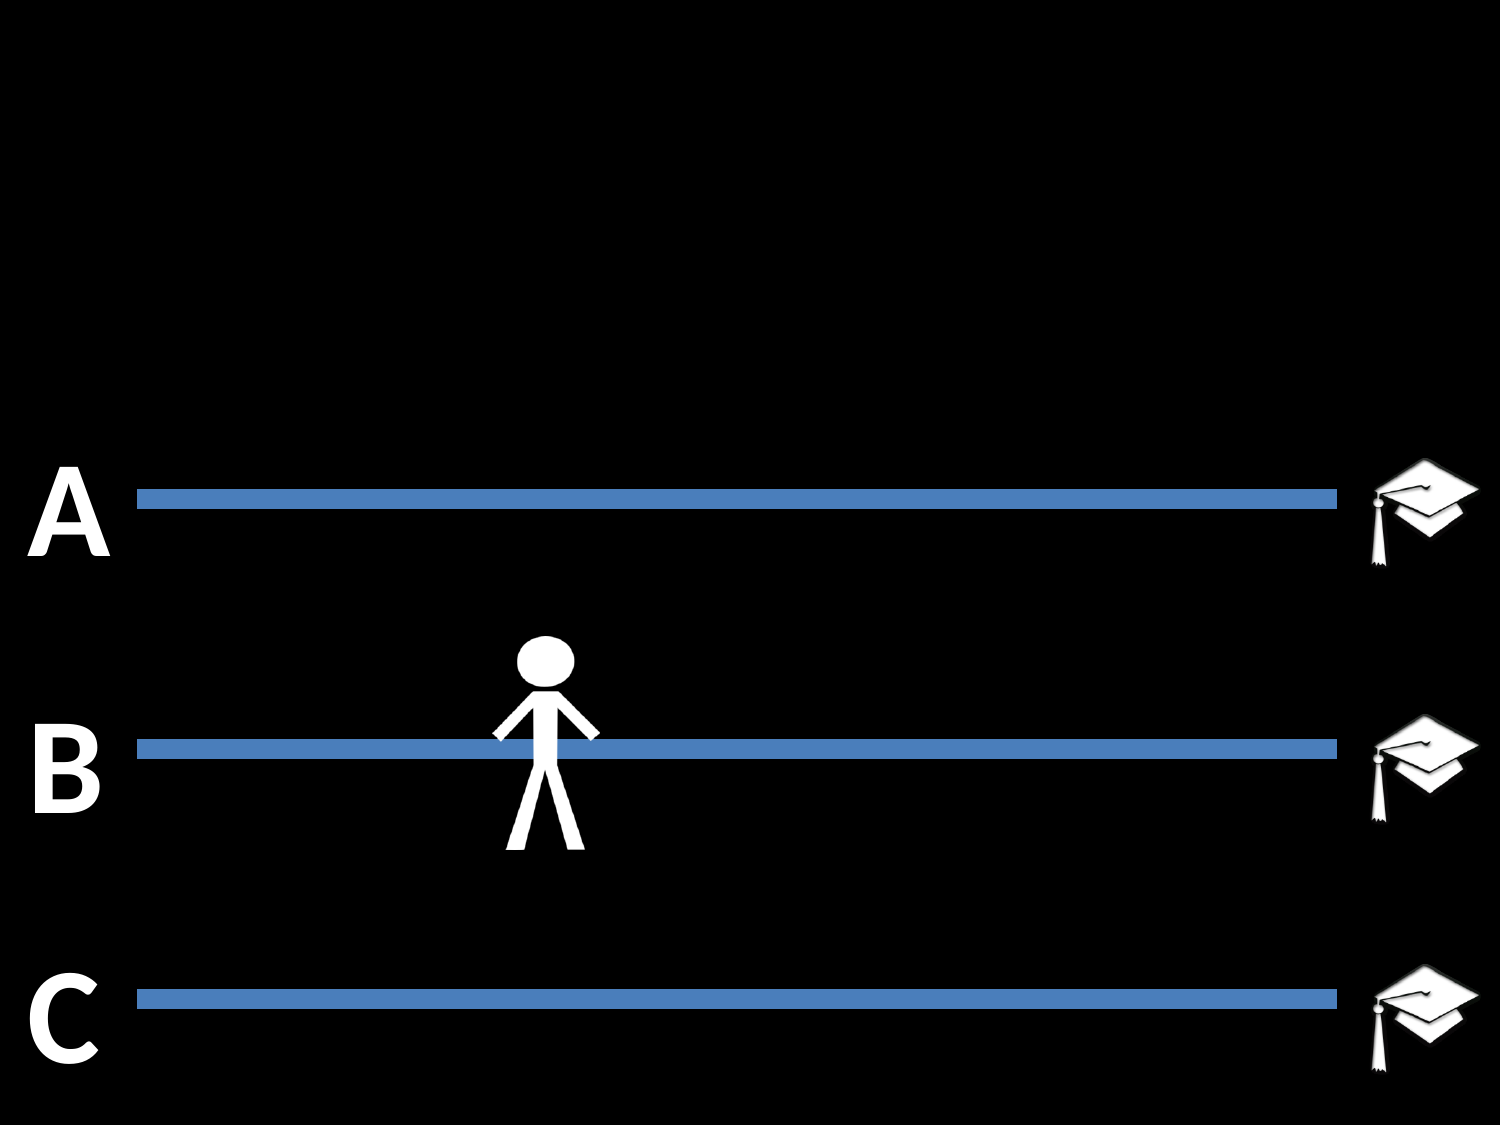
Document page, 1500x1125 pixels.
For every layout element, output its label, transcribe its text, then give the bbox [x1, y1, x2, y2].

text_box A [13, 411, 127, 592]
picture [1349, 948, 1500, 1100]
text_box C [12, 918, 116, 1098]
picture [1349, 441, 1500, 593]
text_box B [13, 668, 120, 848]
picture [1349, 698, 1500, 850]
picture [492, 636, 601, 851]
